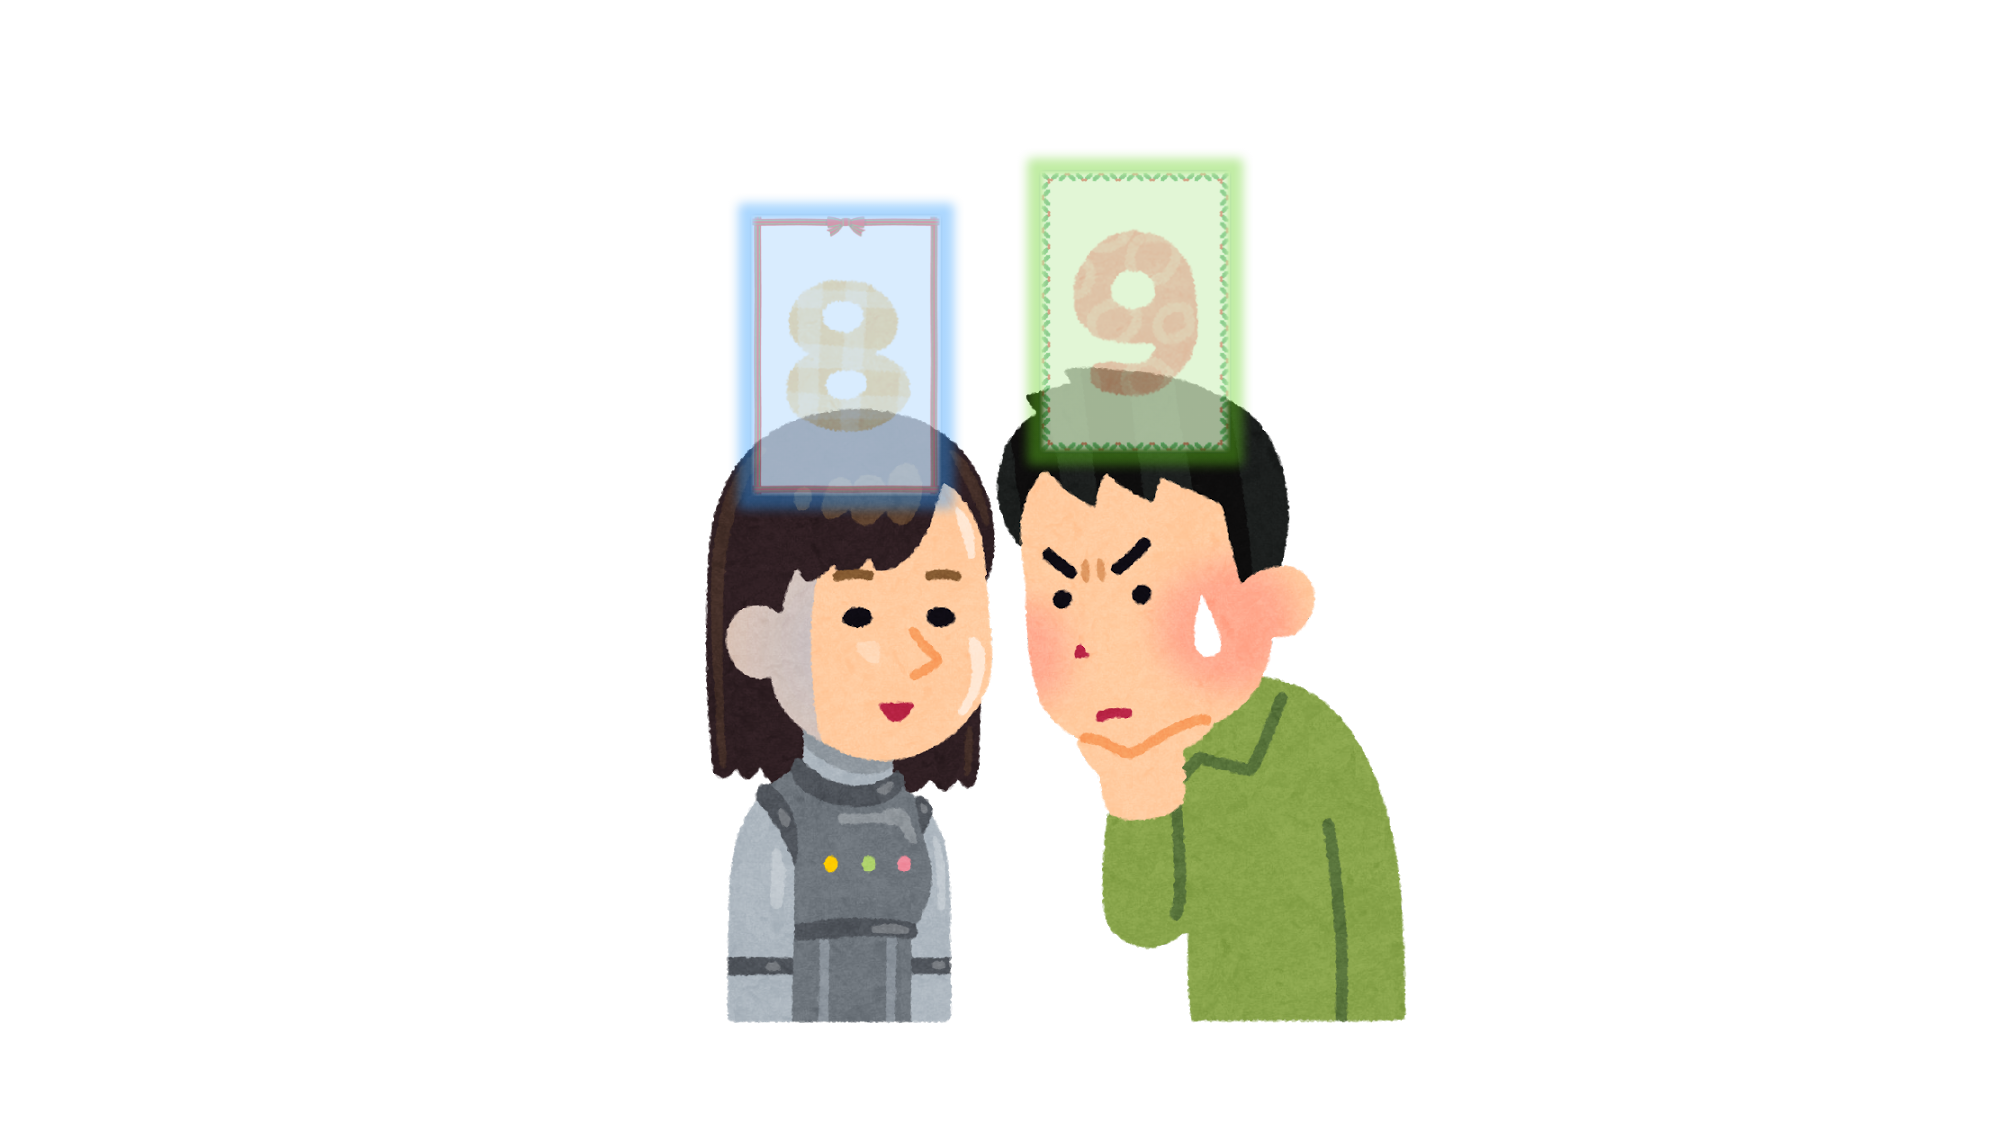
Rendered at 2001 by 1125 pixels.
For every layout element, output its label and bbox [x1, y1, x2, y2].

text_box [758, 222, 934, 313]
picture [688, 313, 1425, 1050]
text_box [1047, 178, 1224, 313]
